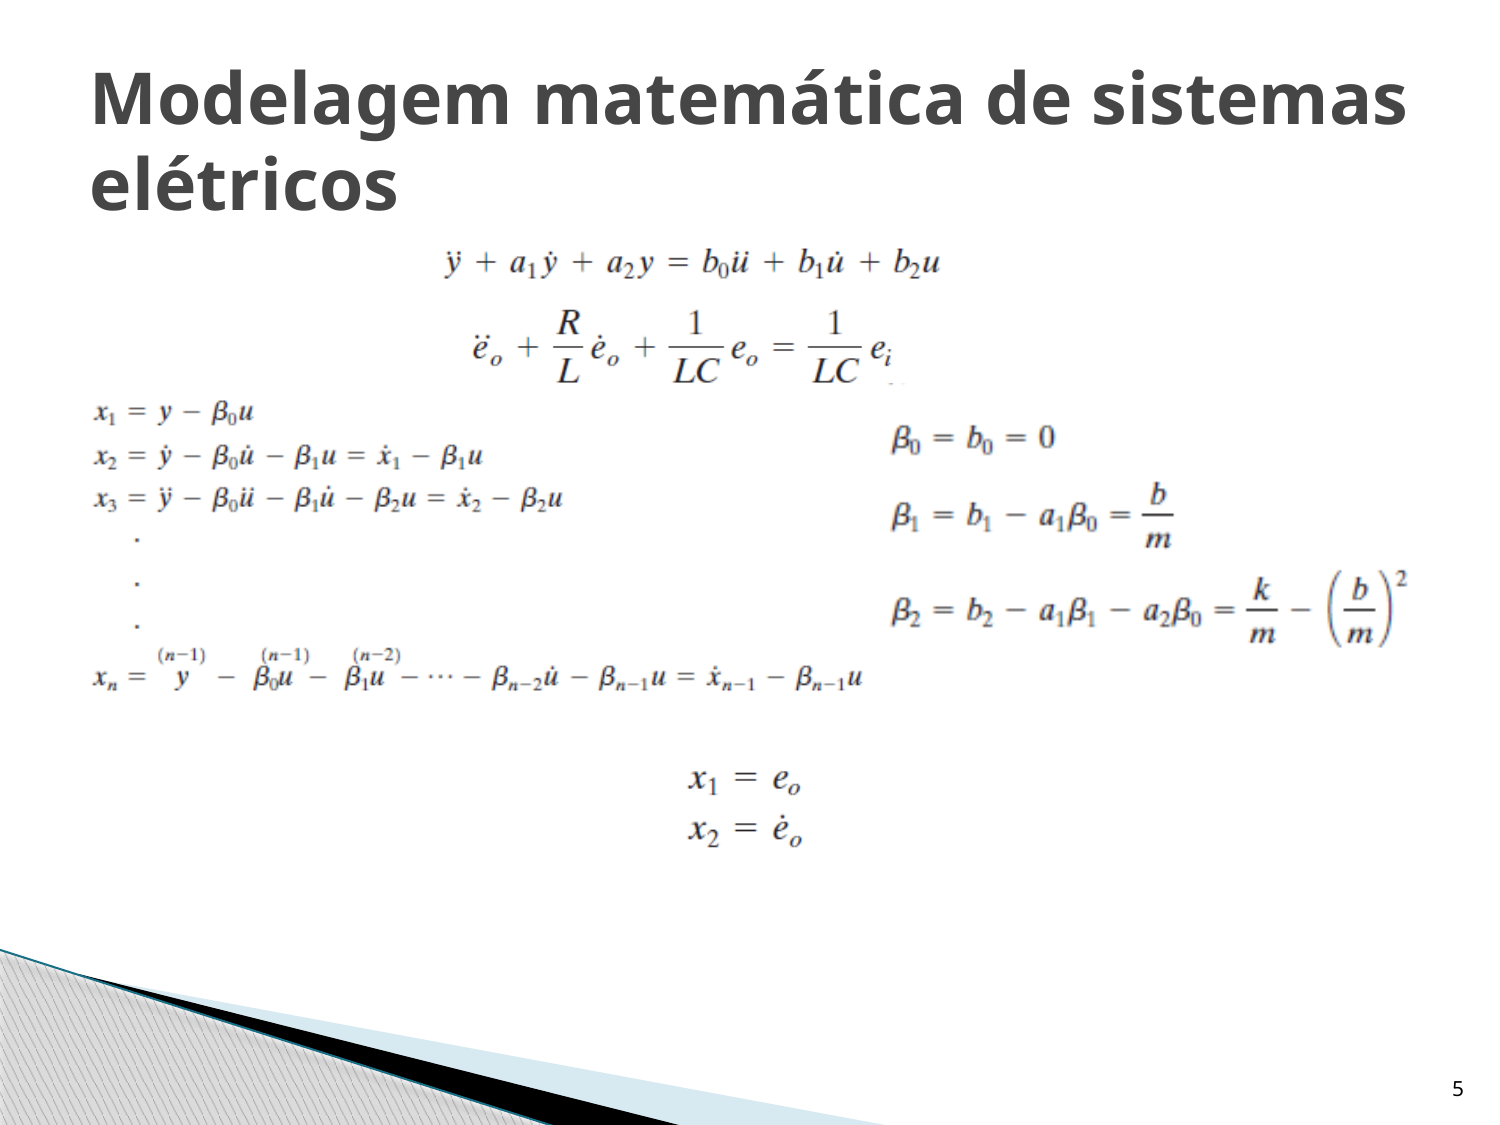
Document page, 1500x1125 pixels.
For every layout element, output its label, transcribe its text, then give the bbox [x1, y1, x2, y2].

title Modelagem matemática de sistemas elétricos [75, 45, 1425, 233]
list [667, 751, 834, 860]
picture [52, 241, 1453, 705]
slide_number 5 [1418, 1051, 1479, 1112]
